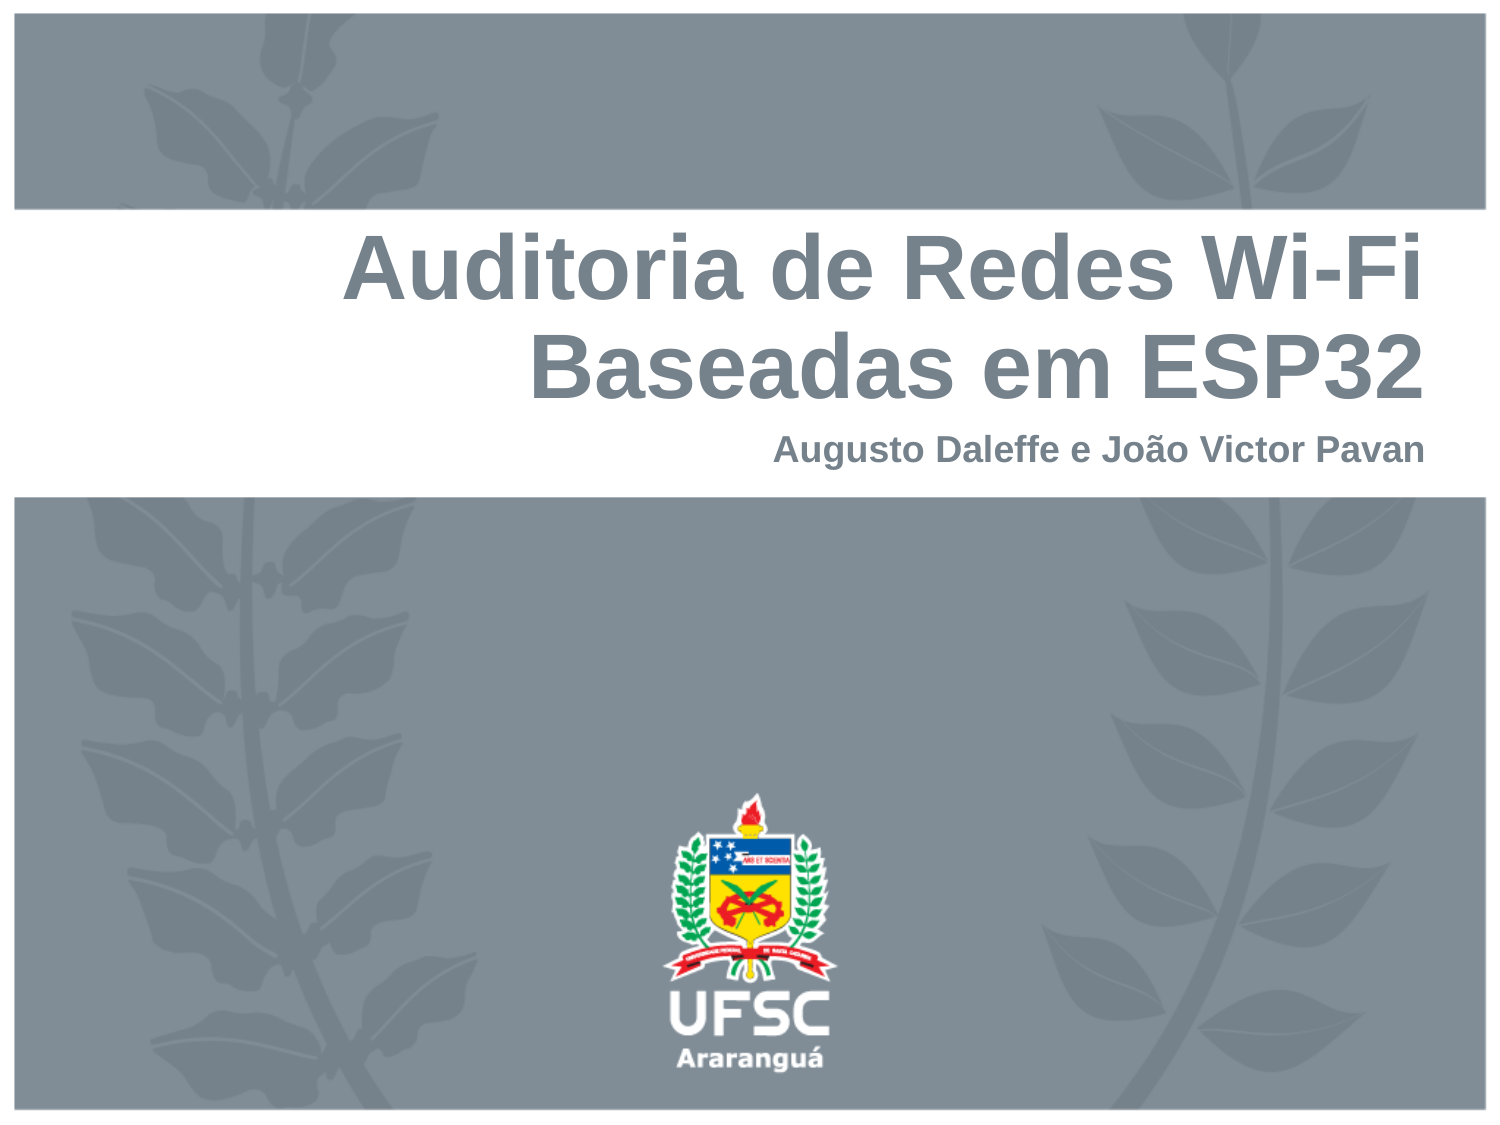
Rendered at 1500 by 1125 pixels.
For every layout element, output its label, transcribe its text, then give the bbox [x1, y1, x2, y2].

title Auditoria de Redes Wi-Fi Baseadas em ESP32 [58, 213, 1442, 409]
picture [0, 0, 1500, 1125]
list Augusto Daleffe e João Victor Pavan [65, 422, 1442, 470]
